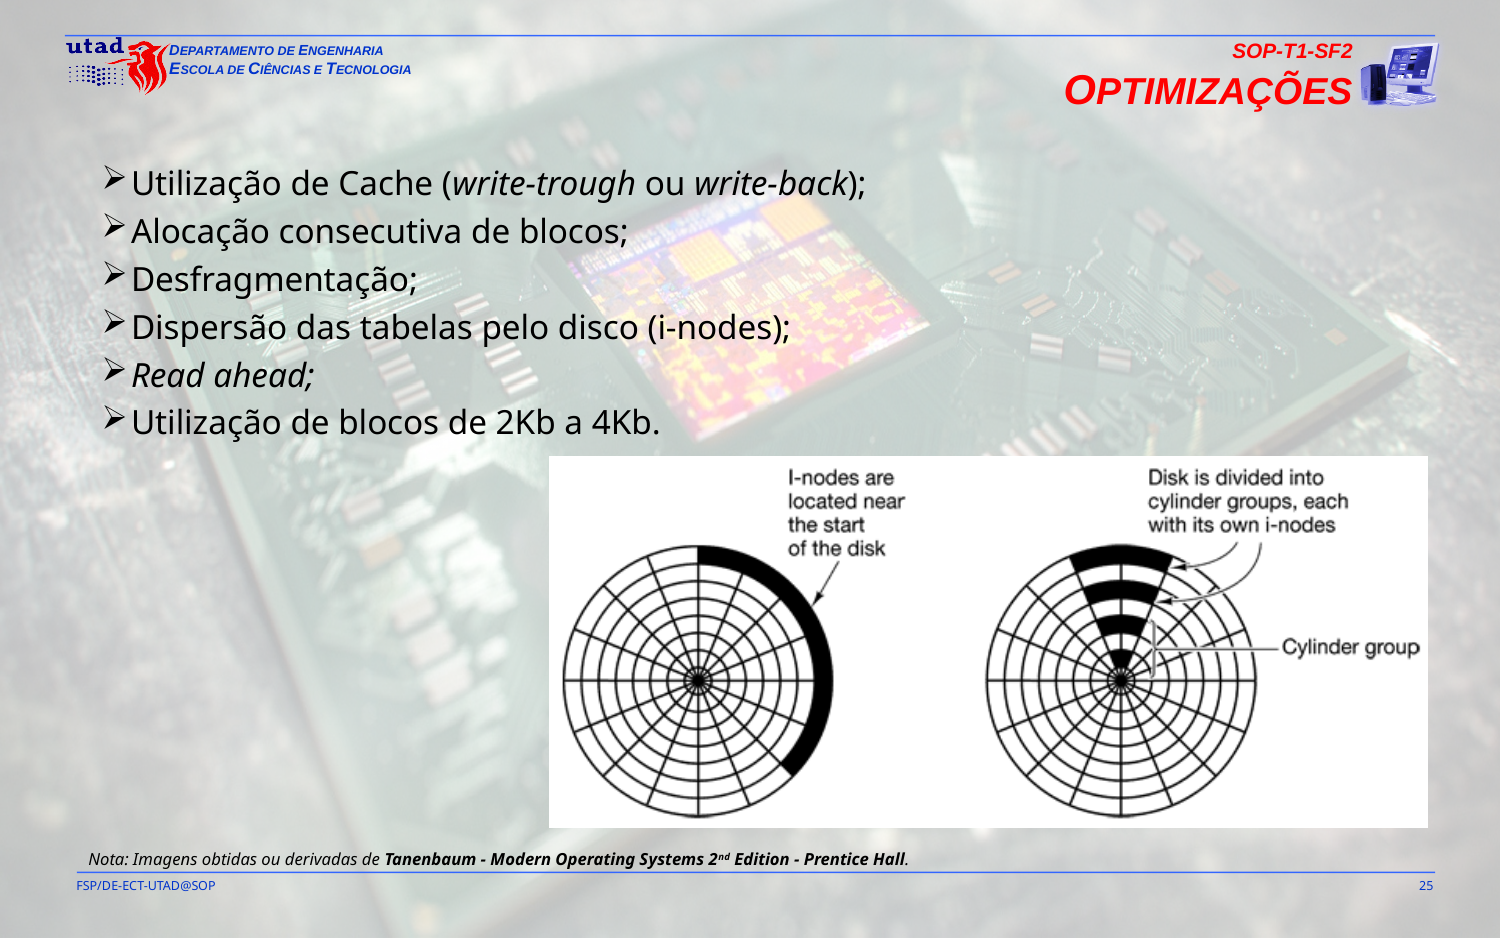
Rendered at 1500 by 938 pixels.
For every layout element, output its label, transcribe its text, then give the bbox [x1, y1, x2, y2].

picture [64, 35, 172, 97]
picture [1352, 33, 1447, 115]
text_box Utilização de Cache (write-trough ou write-back); Alocação consecutiva de blocos; Desfragmentação; Dispersão das tabelas pelo disco (i-nodes); Read ahead; Utilização de blocos de 2Kb a 4Kb. [88, 147, 1340, 448]
picture [548, 456, 1428, 828]
text_box Nota: Imagens obtidas ou derivadas de Tanenbaum - Modern Operating Systems 2nd Edition - Prentice Hall. [76, 842, 1436, 875]
title SOP-T1-SF2 OPTIMIZAÇÕES [493, 31, 1365, 103]
